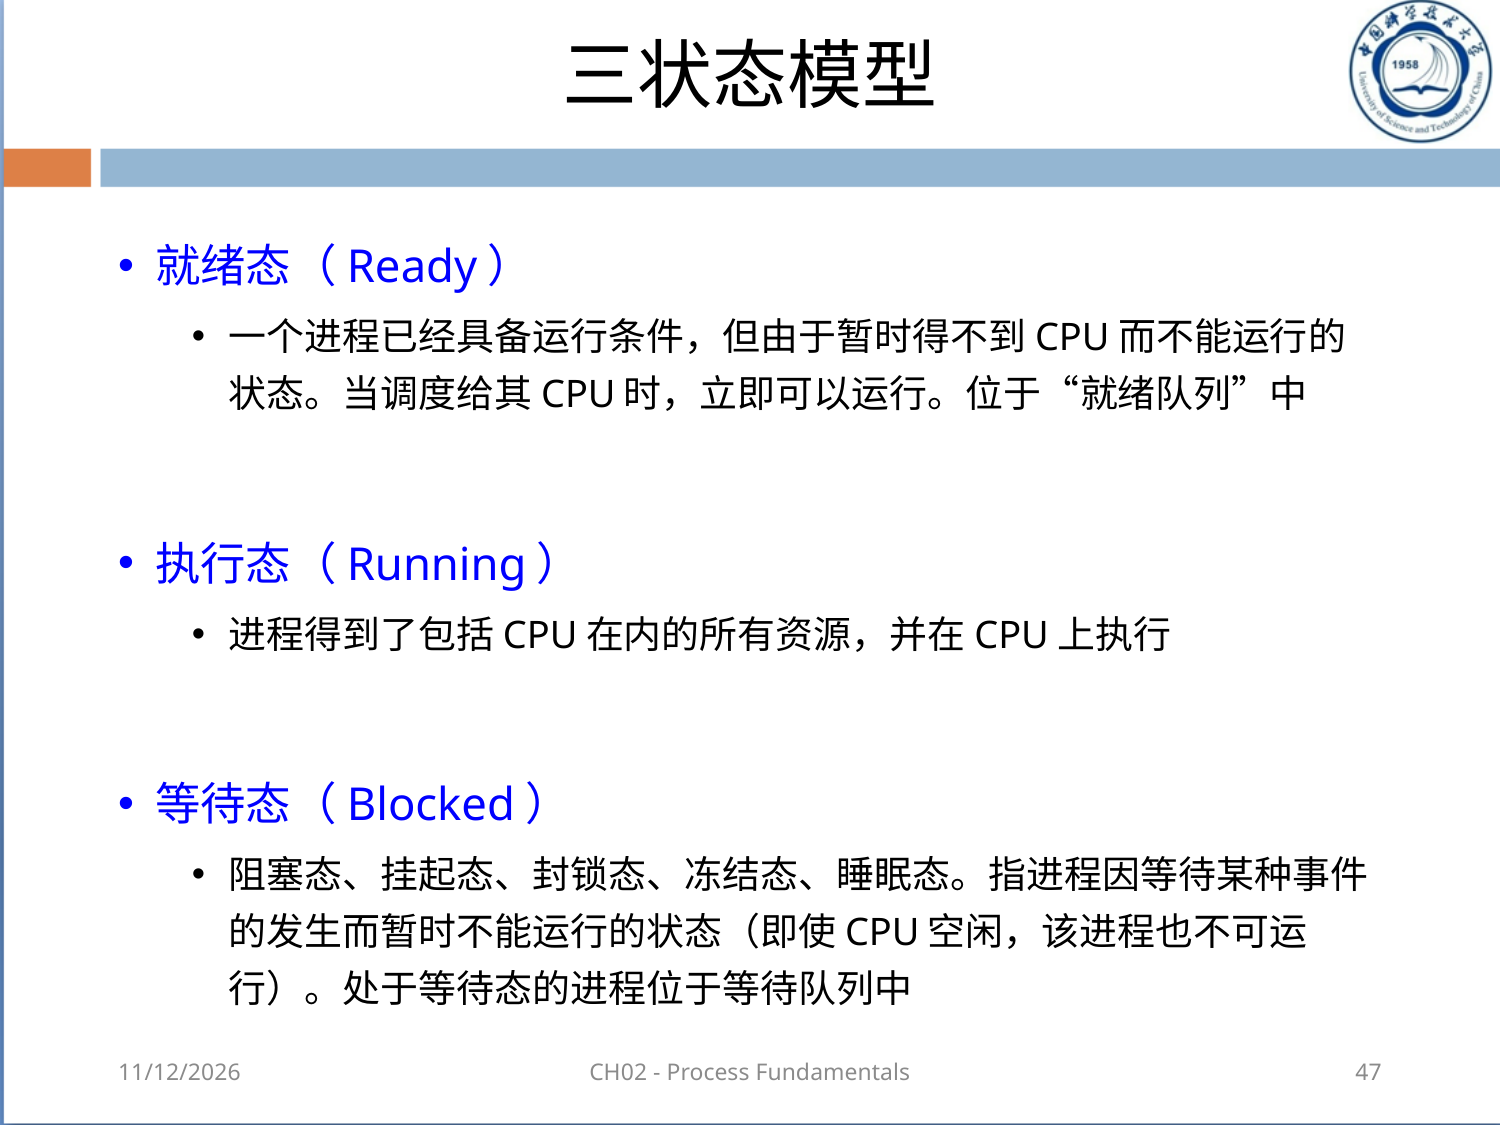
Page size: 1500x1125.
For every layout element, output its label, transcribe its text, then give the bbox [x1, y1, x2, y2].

title 三状态模型 [103, 21, 1397, 136]
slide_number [103, 1042, 441, 1103]
picture [0, 0, 1500, 1125]
footer CH02 - Process Fundamentals [496, 1042, 1004, 1103]
slide_number 47 [1059, 1042, 1397, 1103]
list 就绪态（Ready） 一个进程已经具备运行条件，但由于暂时得不到CPU而不能运行的状态。当调度给其CPU时，立即可以运行。位于“就绪队列”中 执行态（Running） 进程得到了包括CPU在内的所有资源，并在CPU上执行 等待态（Blocked） 阻塞态、挂起态、封锁态、冻结态、睡眠态。指进程因等待某种事件的发生而暂时不能运行的状态（即使CPU空闲，该进程也不可运行）。处于等待态的进程位于等待队列中 [103, 216, 1397, 1023]
